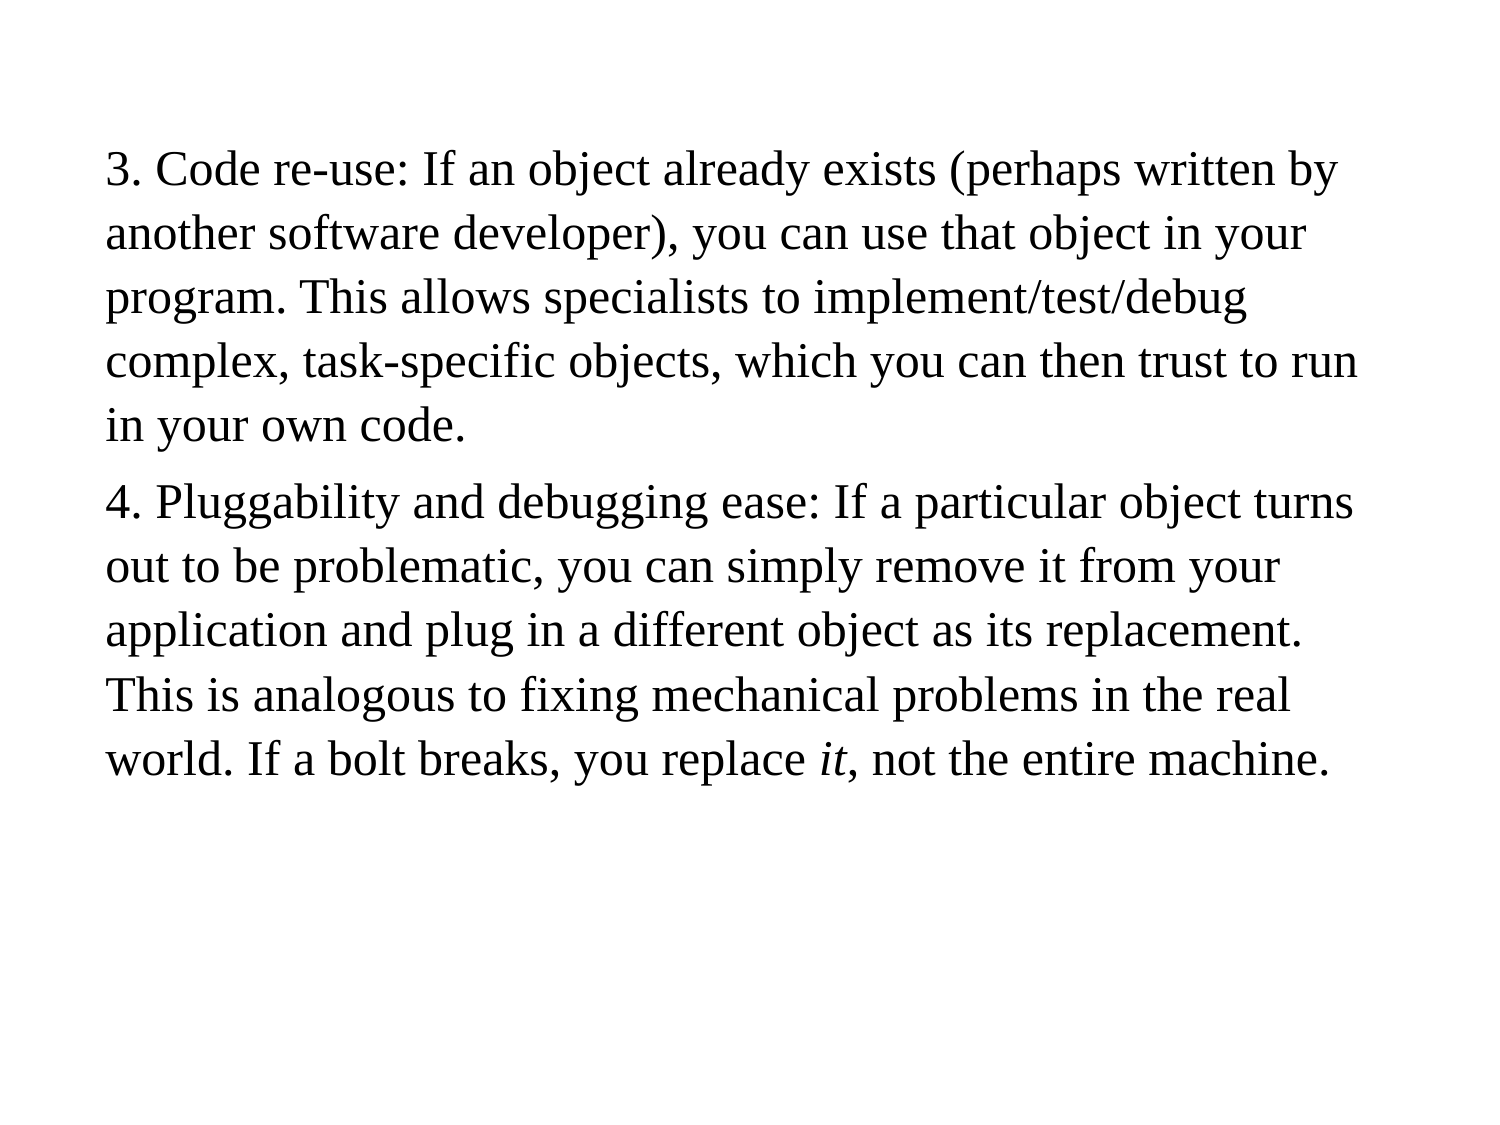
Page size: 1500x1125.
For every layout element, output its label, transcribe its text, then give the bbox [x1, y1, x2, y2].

text_box 3. Code re-use: If an object already exists (perhaps written by another software developer), you can use that object in your program. This allows specialists to implement/test/debug complex, task-specific objects, which you can then trust to run in your own code. 4. Pluggability and debugging ease: If a particular object turns out to be problematic, you can simply remove it from your application and plug in a different object as its replacement. This is analogous to fixing mechanical problems in the real world. If a bolt breaks, you replace it, not the entire machine. [90, 123, 1400, 793]
